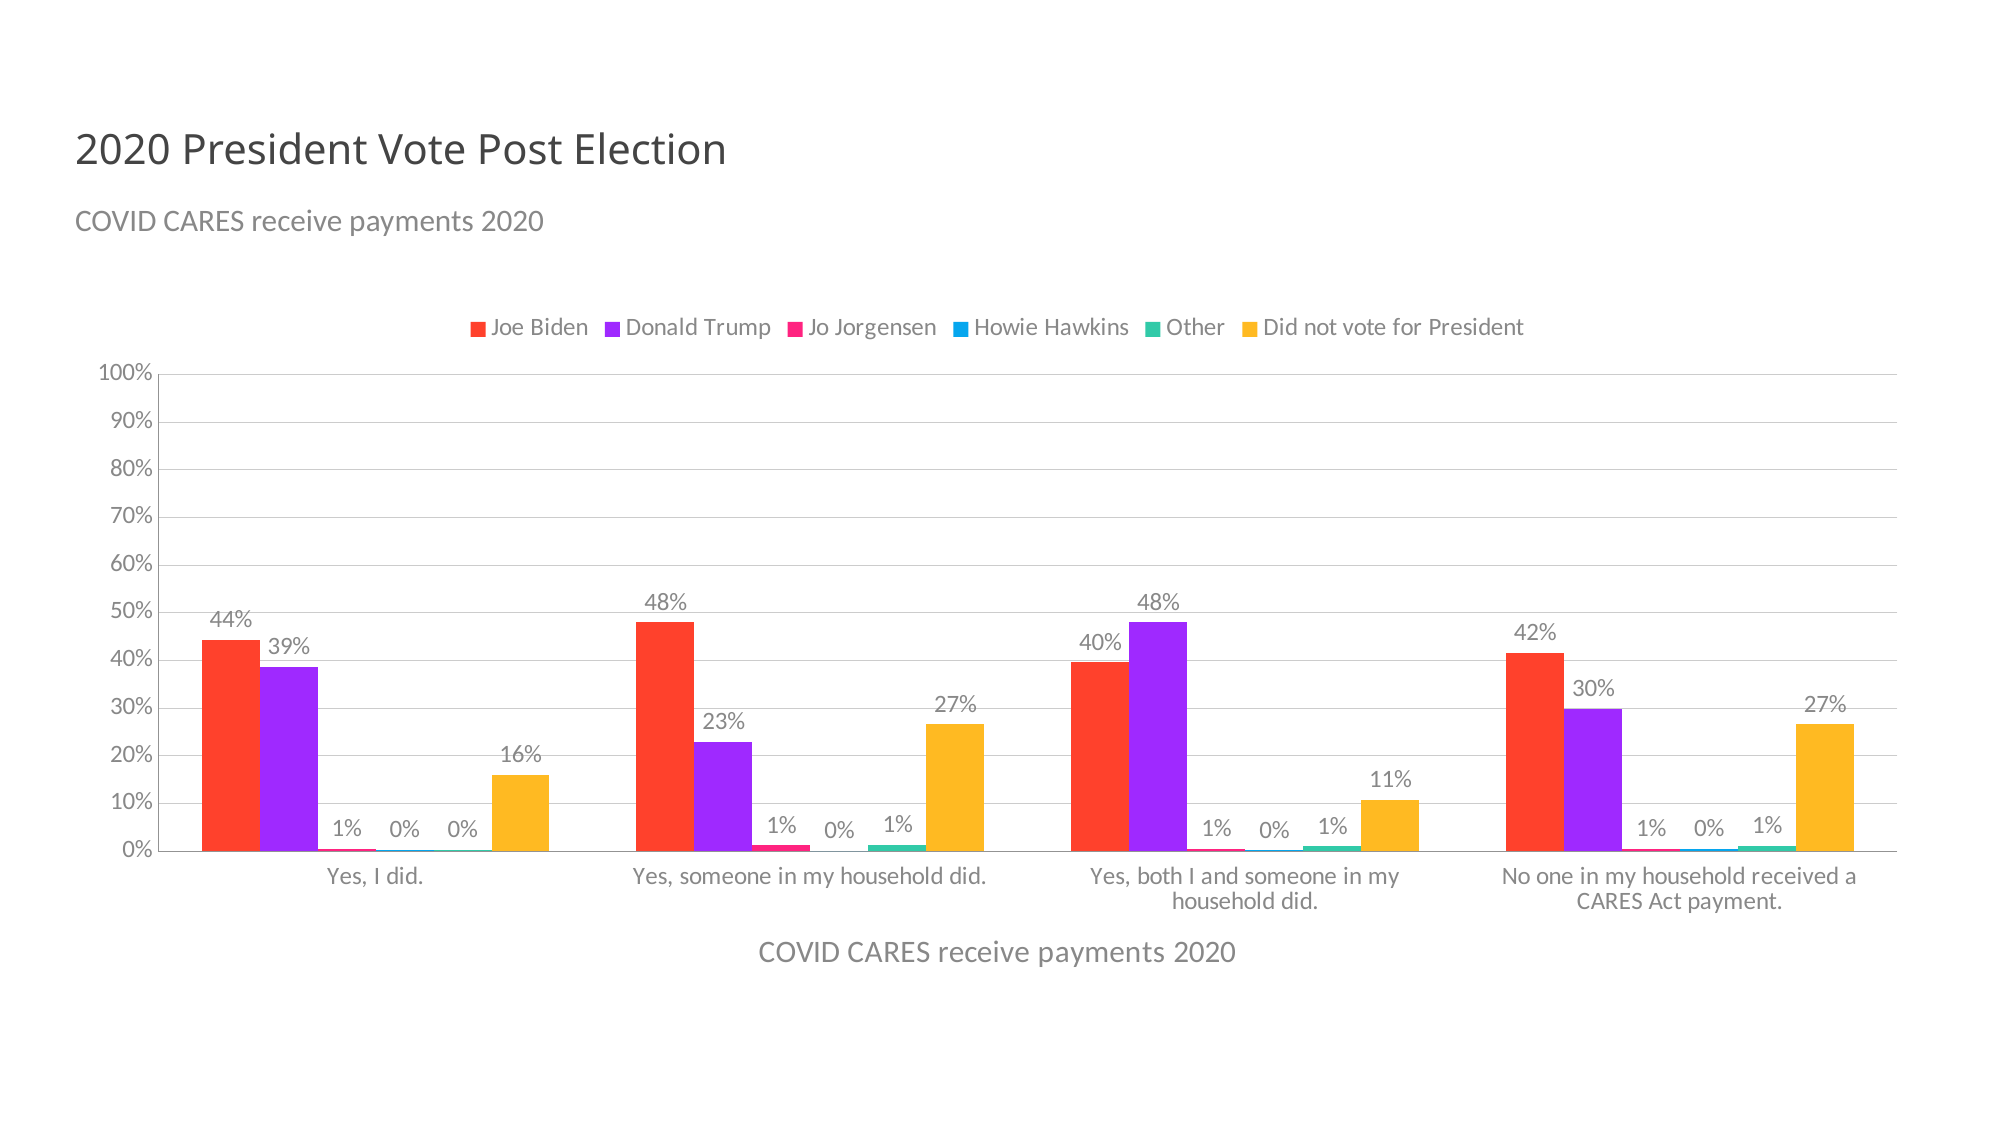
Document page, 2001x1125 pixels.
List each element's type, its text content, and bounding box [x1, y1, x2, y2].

title 2020 President Vote Post Election [60, 59, 1935, 181]
list COVID CARES receive payments 2020 [60, 197, 1935, 274]
chart [59, 299, 1935, 1005]
